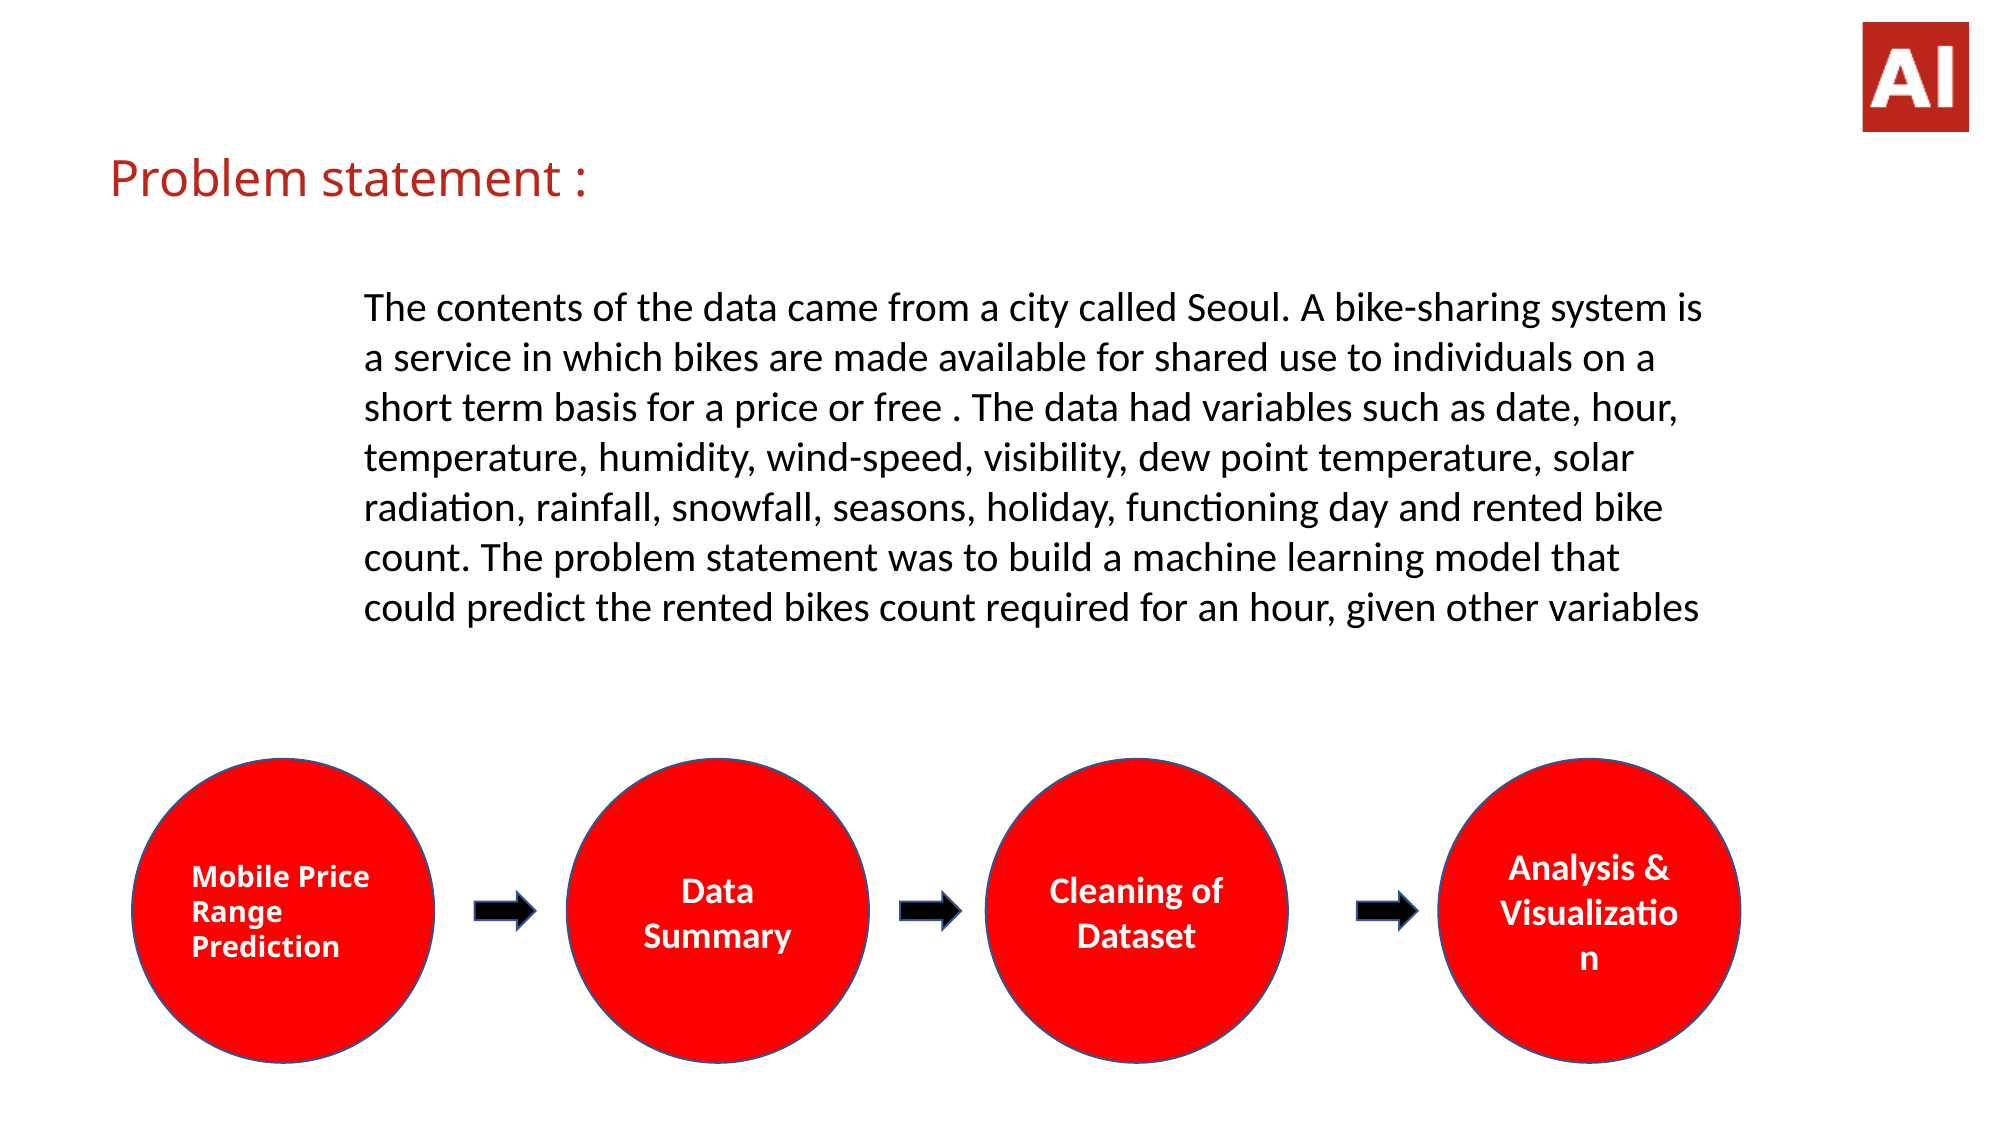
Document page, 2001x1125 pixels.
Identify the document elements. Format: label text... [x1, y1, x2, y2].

text_box [473, 889, 538, 932]
text_box The contents of the data came from a city called Seoul. A bike-sharing system is a service in which bikes are made available for shared use to individuals on a short term basis for a price or free . The data had variables such as date, hour, temperature, humidity, wind-speed, visibility, dew point temperature, solar radiation, rainfall, snowfall, seasons, holiday, functioning day and rented bike count. The problem statement was to build a machine learning model that could predict the rented bikes count required for an hour, given other variables [349, 272, 1738, 637]
text_box Cleaning of Dataset [984, 757, 1289, 1064]
text_box [899, 889, 963, 932]
text_box [1355, 889, 1420, 932]
text_box Mobile Price Range Prediction [131, 757, 436, 1064]
picture [1862, 22, 1970, 132]
subtitle Problem statement : [44, 146, 654, 229]
text_box Data Summary [565, 757, 870, 1064]
text_box Analysis & Visualization [1437, 757, 1742, 1064]
